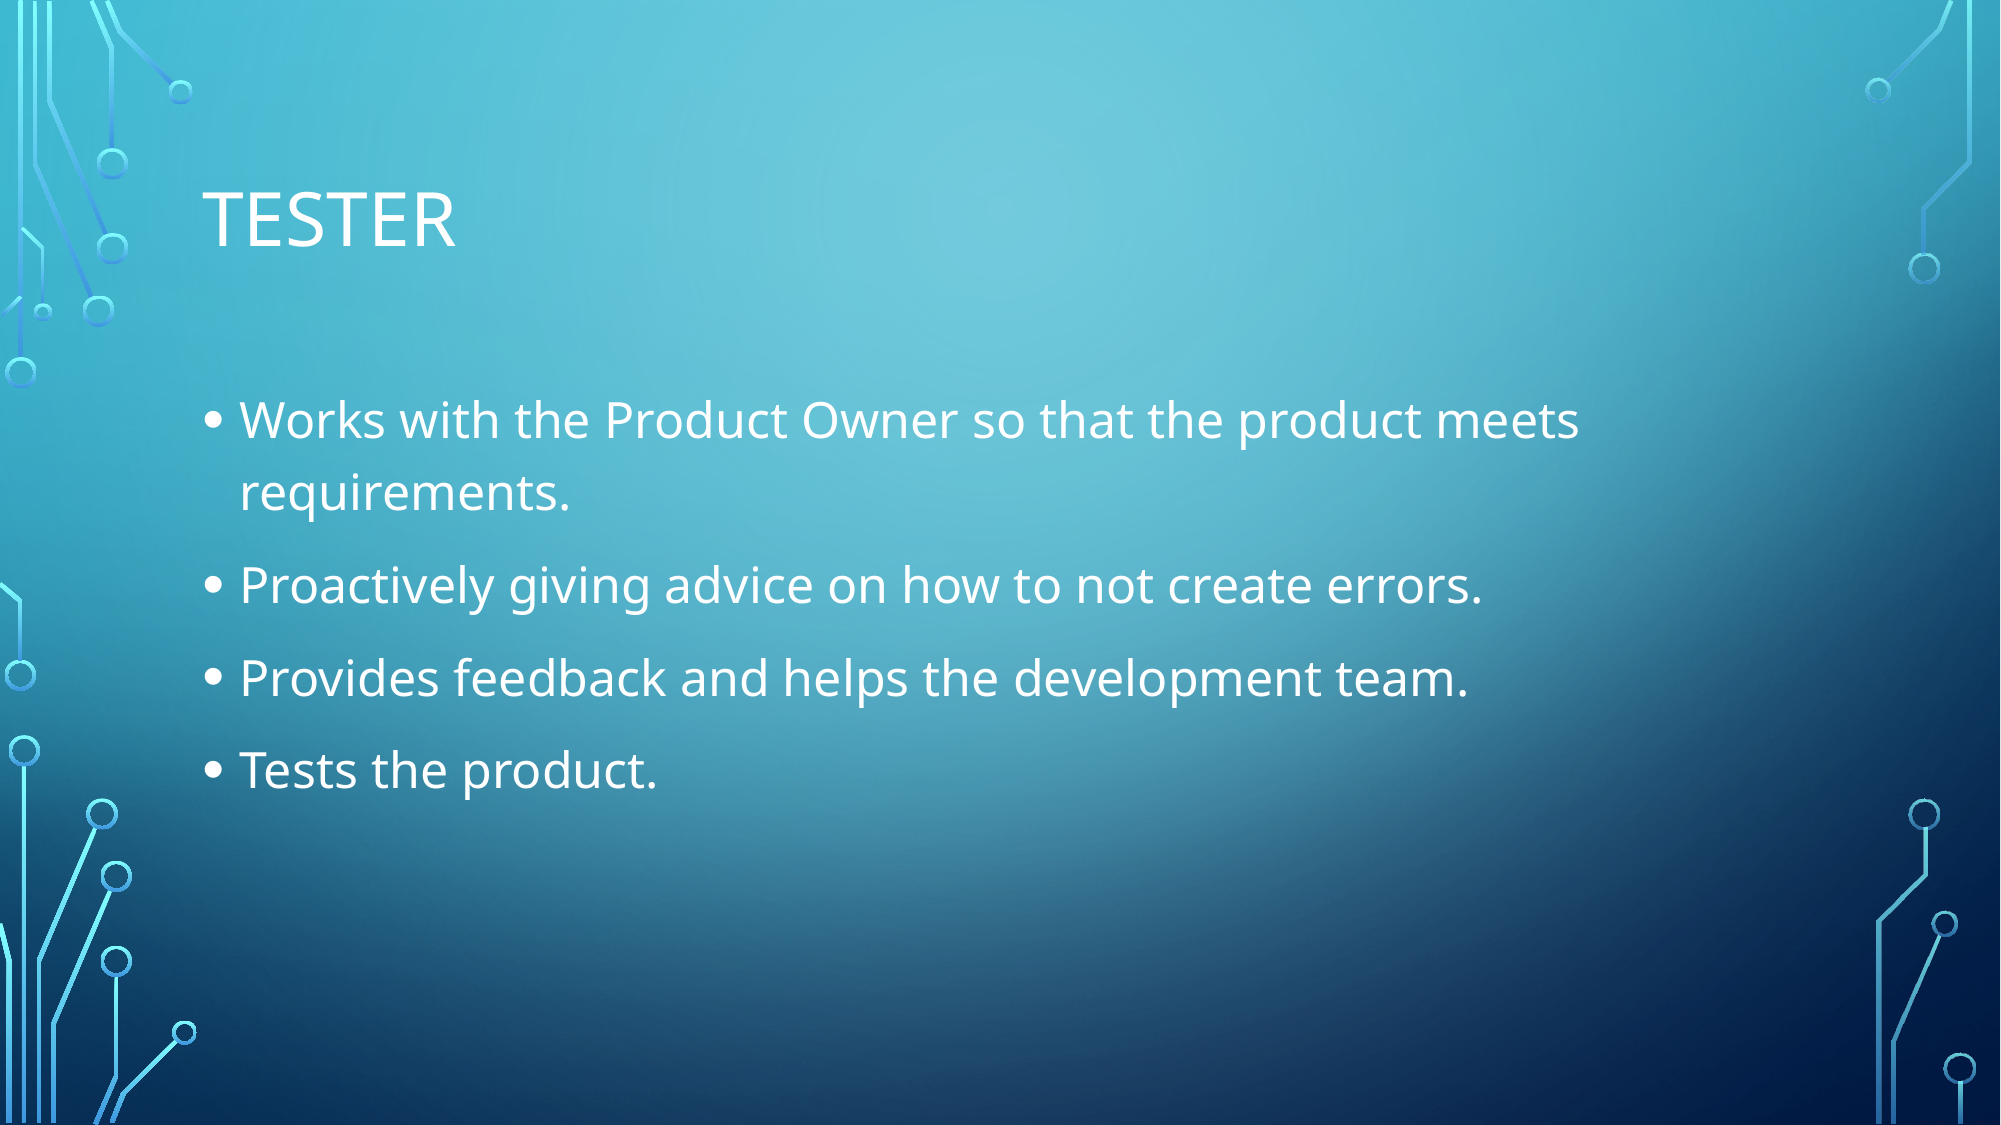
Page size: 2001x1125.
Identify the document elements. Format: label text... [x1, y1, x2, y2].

list Works with the Product Owner so that the product meets requirements. Proactively giving advice on how to not create errors. Provides feedback and helps the development team. Tests the product. [187, 369, 1813, 950]
title Tester [187, 101, 1813, 344]
